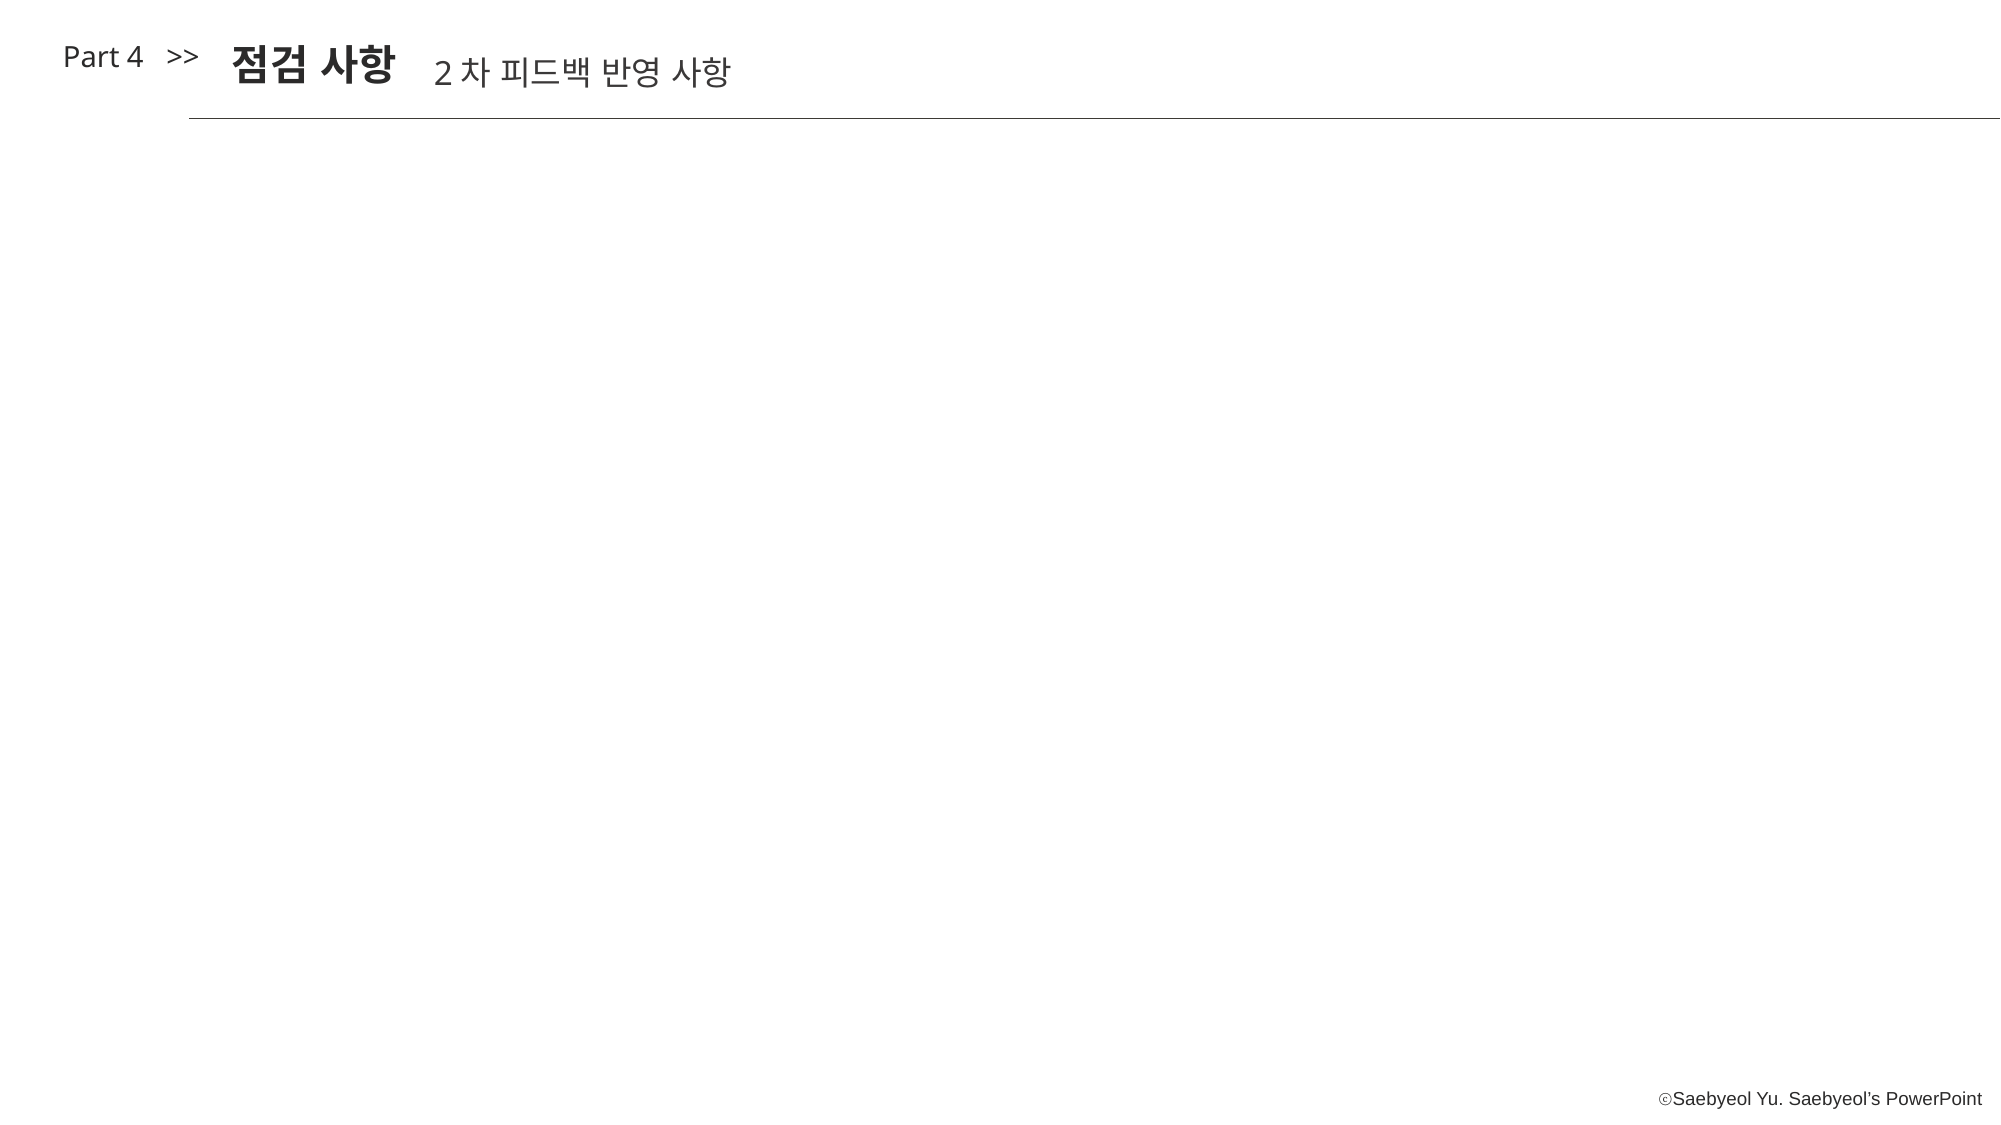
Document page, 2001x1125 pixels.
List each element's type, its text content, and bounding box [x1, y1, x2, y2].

text_box 2차 피드백 반영 사항 [419, 44, 1012, 100]
text_box 점검 사항 [216, 31, 413, 97]
text_box Part 4 >> [48, 30, 215, 81]
